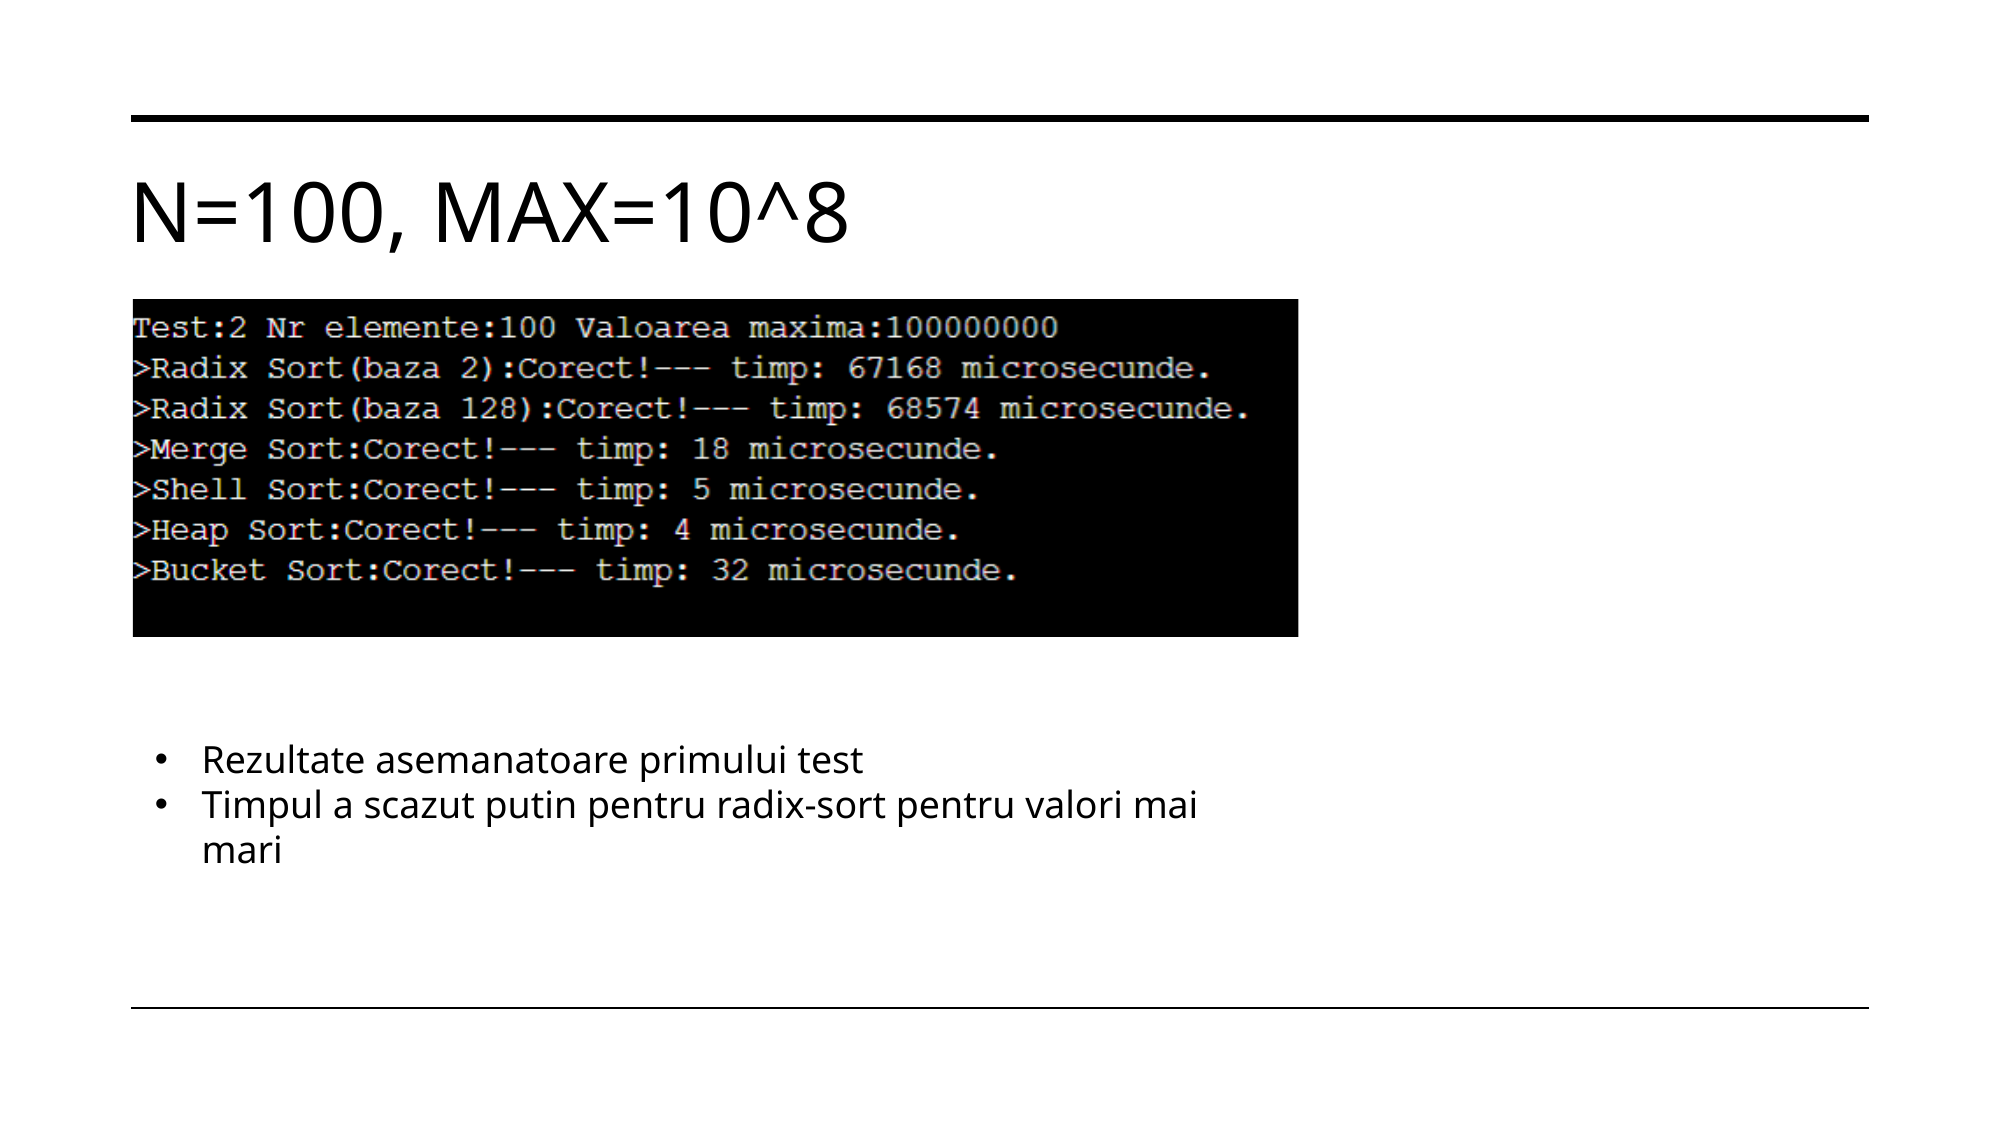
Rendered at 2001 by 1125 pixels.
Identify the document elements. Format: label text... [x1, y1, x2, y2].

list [132, 299, 1299, 637]
title N=100, MAX=10^8 [114, 151, 1869, 377]
text_box Rezultate asemanatoare primului test Timpul a scazut putin pentru radix-sort pentru valori mai mari [139, 728, 1219, 879]
